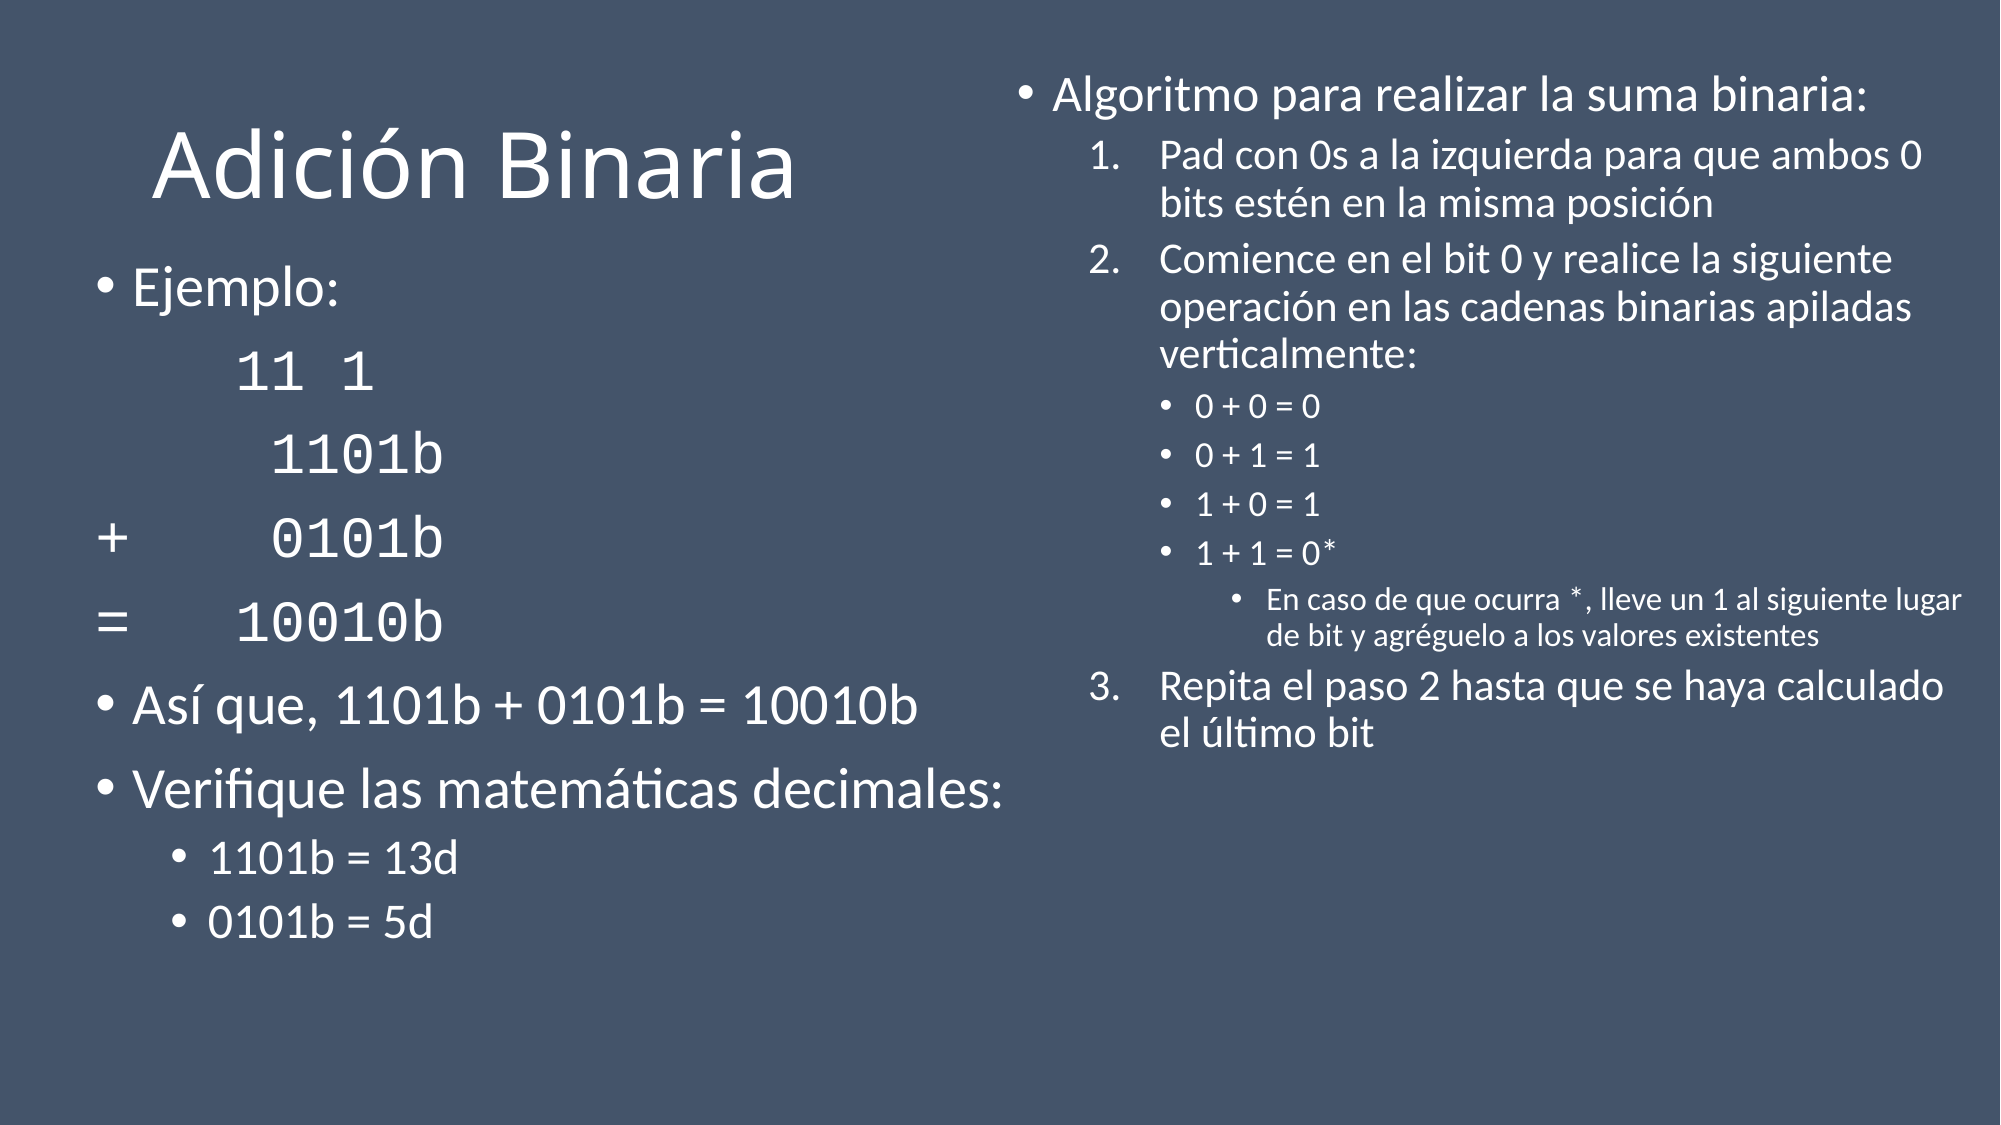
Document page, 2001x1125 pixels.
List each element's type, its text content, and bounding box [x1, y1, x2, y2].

title Adición Binaria [137, 59, 1001, 248]
text_box Ejemplo: 11 1 1101b + 0101b = 10010b Así que, 1101b + 0101b = 10010b Verifique las matemáticas decimales: 1101b = 13d 0101b = 5d [80, 248, 1059, 1088]
list Algoritmo para realizar la suma binaria: Pad con 0s a la izquierda para que ambos 0 bits estén en la misma posición Comience en el bit 0 y realice la siguiente operación en las cadenas binarias apiladas verticalmente: 0 + 0 = 0 0 + 1 = 1 1 + 0 = 1 1 + 1 = 0* En caso de que ocurra *, lleve un 1 al siguiente lugar de bit y agréguelo a los valores existentes Repita el paso 2 hasta que se haya calculado el último bit [1001, 59, 1981, 774]
